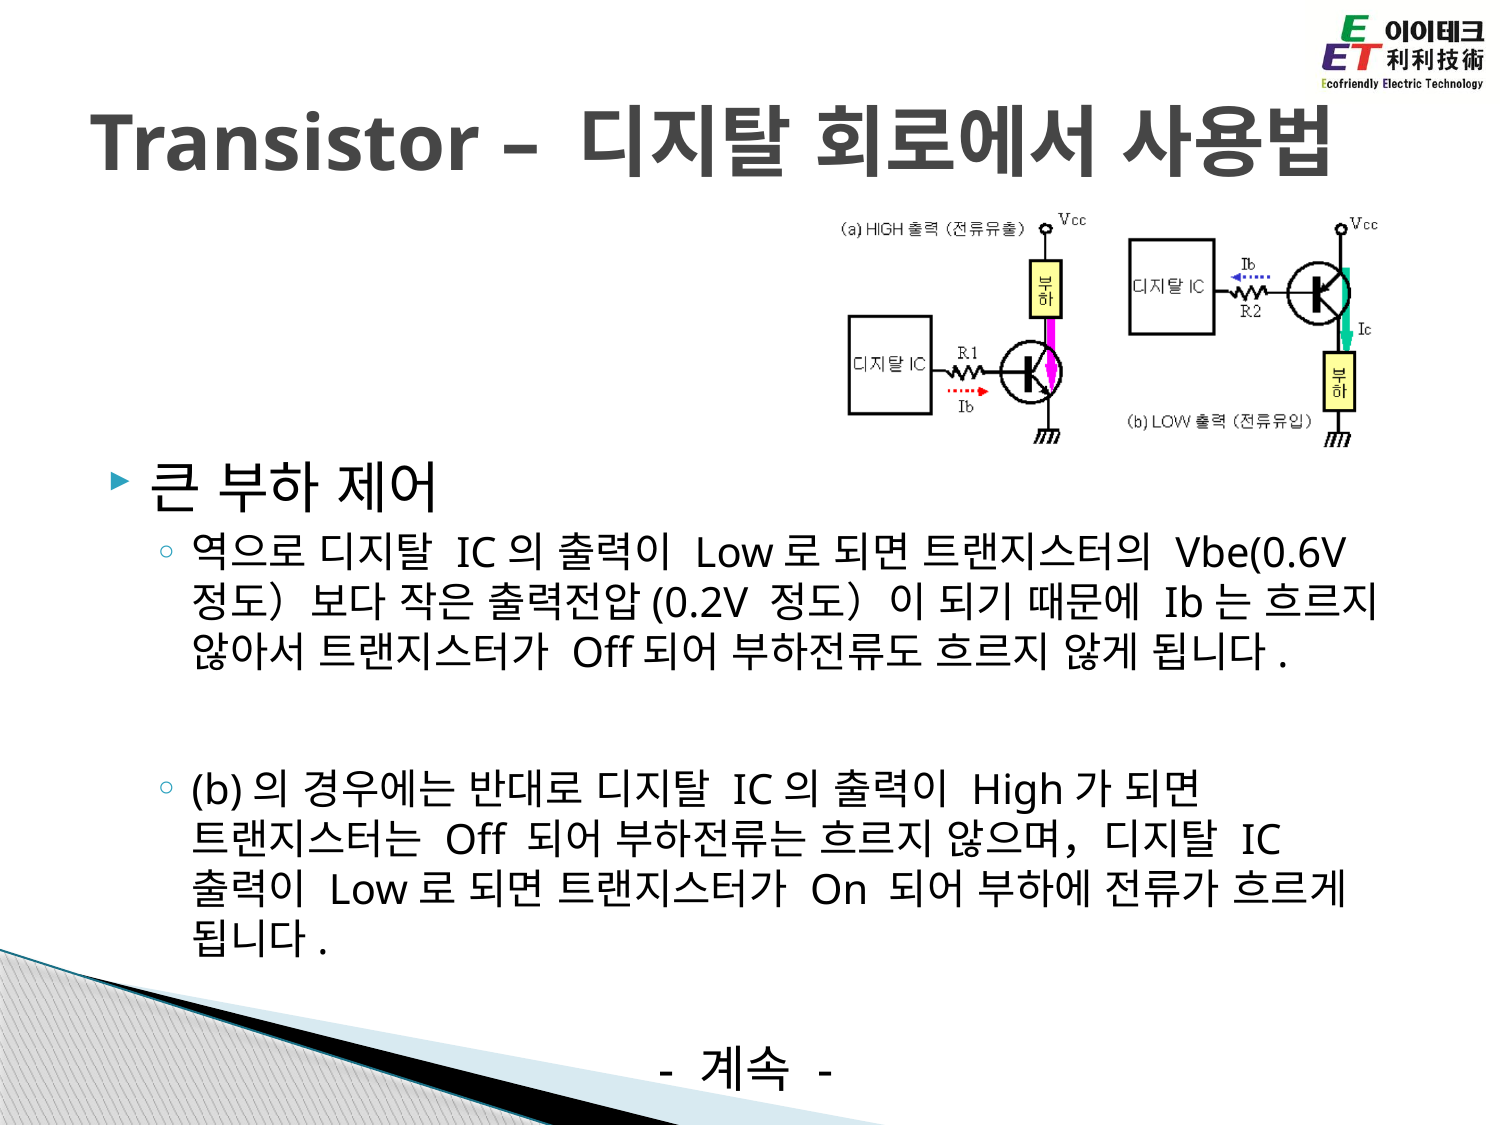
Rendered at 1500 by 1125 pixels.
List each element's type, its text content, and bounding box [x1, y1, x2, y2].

title Transistor – 디지탈 회로에서 사용법 [75, 45, 1425, 233]
list 큰 부하 제어 역으로 디지탈 IC의 출력이 Low로 되면 트랜지스터의 Vbe(0.6V 정도）보다 작은 출력전압(0.2V 정도）이 되기 때문에 Ib는 흐르지 않아서 트랜지스터가 Off되어 부하전류도 흐르지 않게 됩니다. (b)의 경우에는 반대로 디지탈 IC의 출력이 High가 되면 트랜지스터는 Off 되어 부하전류는 흐르지 않으며，디지탈 IC 출력이 Low로 되면 트랜지스터가 On 되어 부하에 전류가 흐르게 됩니다. [75, 444, 1425, 1045]
text_box - 계속 - [643, 1030, 868, 1105]
picture [820, 195, 1397, 457]
picture [1305, 0, 1500, 105]
